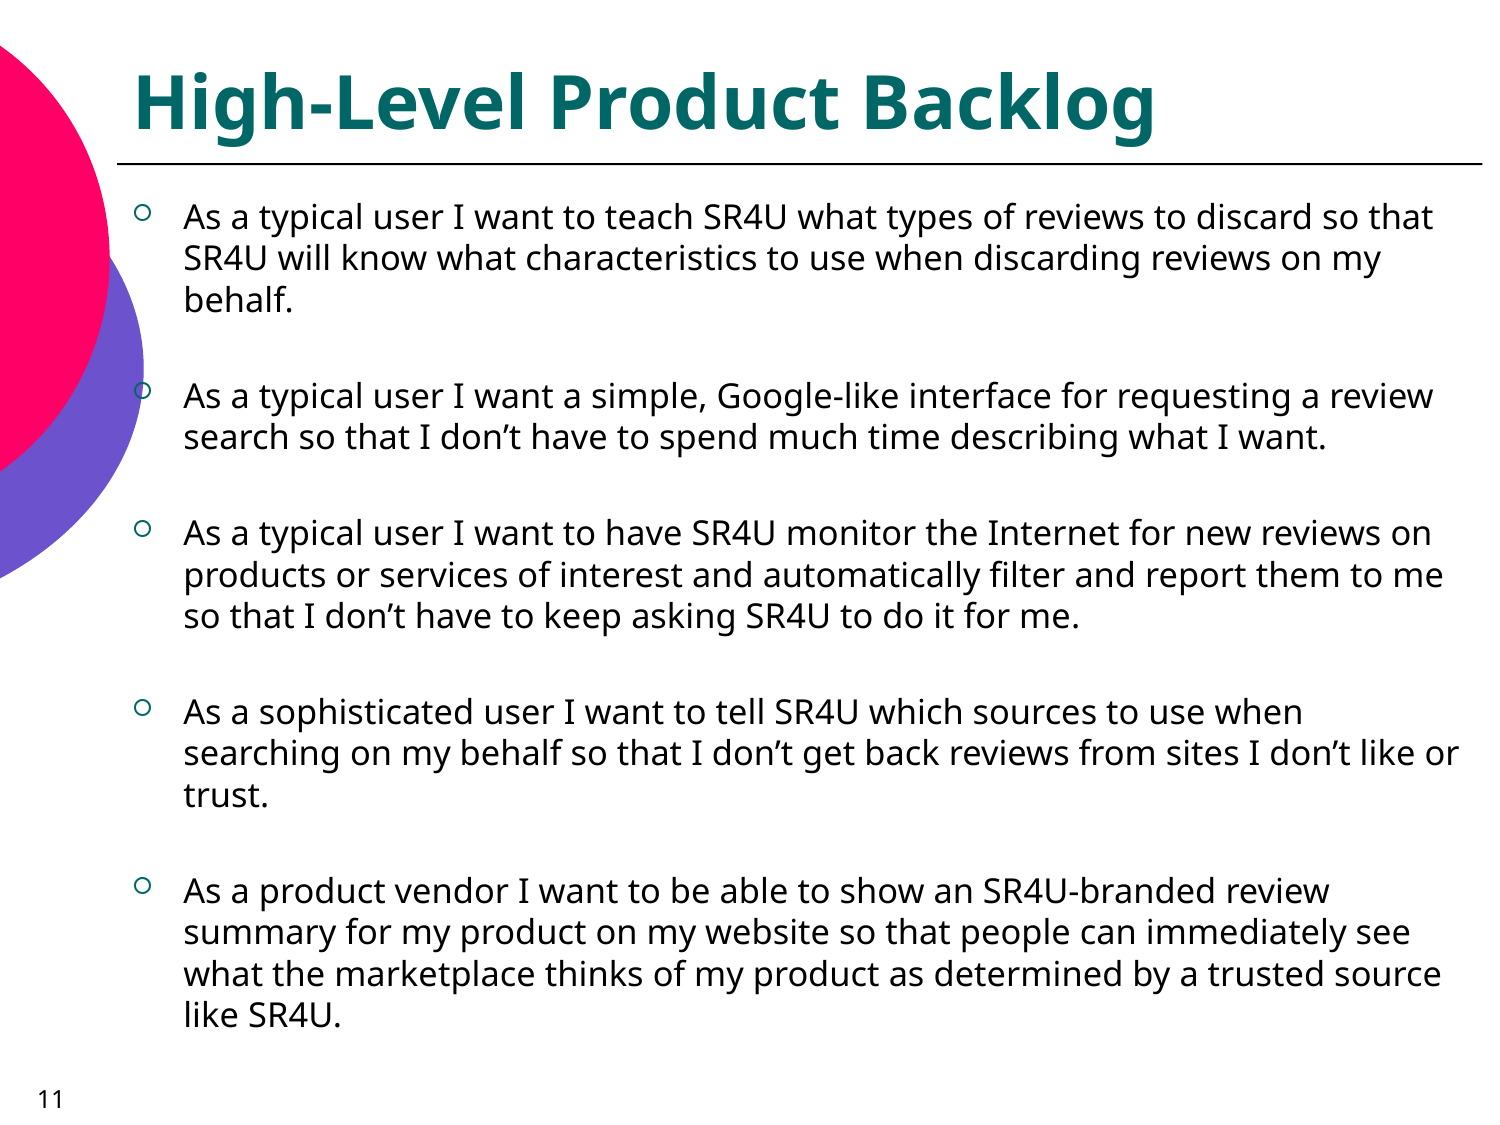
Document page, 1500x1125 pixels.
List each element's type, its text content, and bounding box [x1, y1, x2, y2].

title High-Level Product Backlog [116, 11, 1500, 153]
slide_number 11 [0, 1049, 81, 1125]
list As a typical user I want to teach SR4U what types of reviews to discard so that SR4U will know what characteristics to use when discarding reviews on my behalf. As a typical user I want a simple, Google-like interface for requesting a review search so that I don’t have to spend much time describing what I want. As a typical user I want to have SR4U monitor the Internet for new reviews on products or services of interest and automatically filter and report them to me so that I don’t have to keep asking SR4U to do it for me. As a sophisticated user I want to tell SR4U which sources to use when searching on my behalf so that I don’t get back reviews from sites I don’t like or trust. As a product vendor I want to be able to show an SR4U-branded review summary for my product on my website so that people can immediately see what the marketplace thinks of my product as determined by a trusted source like SR4U. [116, 187, 1477, 1055]
